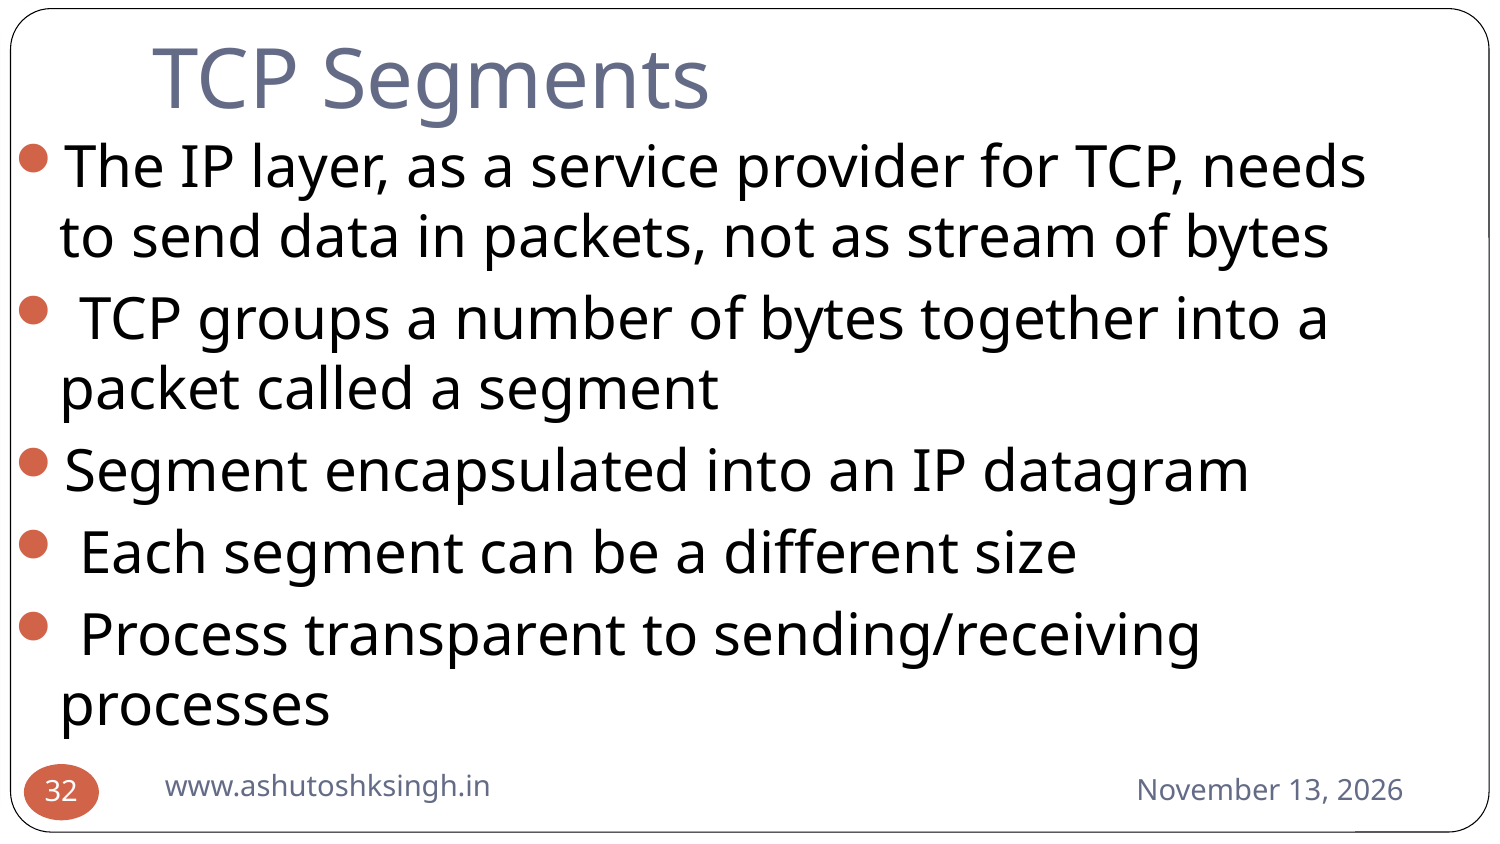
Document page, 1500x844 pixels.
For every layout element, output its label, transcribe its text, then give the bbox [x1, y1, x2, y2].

title TCP Segments [137, 0, 1413, 121]
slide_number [1012, 761, 1419, 821]
list The IP layer, as a service provider for TCP, needs to send data in packets, not as stream of bytes TCP groups a number of bytes together into a packet called a segment Segment encapsulated into an IP datagram Each segment can be a different size Process transparent to sending/receiving processes [0, 121, 1425, 794]
footer www.ashutoshksingh.in [150, 759, 800, 816]
slide_number 32 [23, 764, 99, 821]
